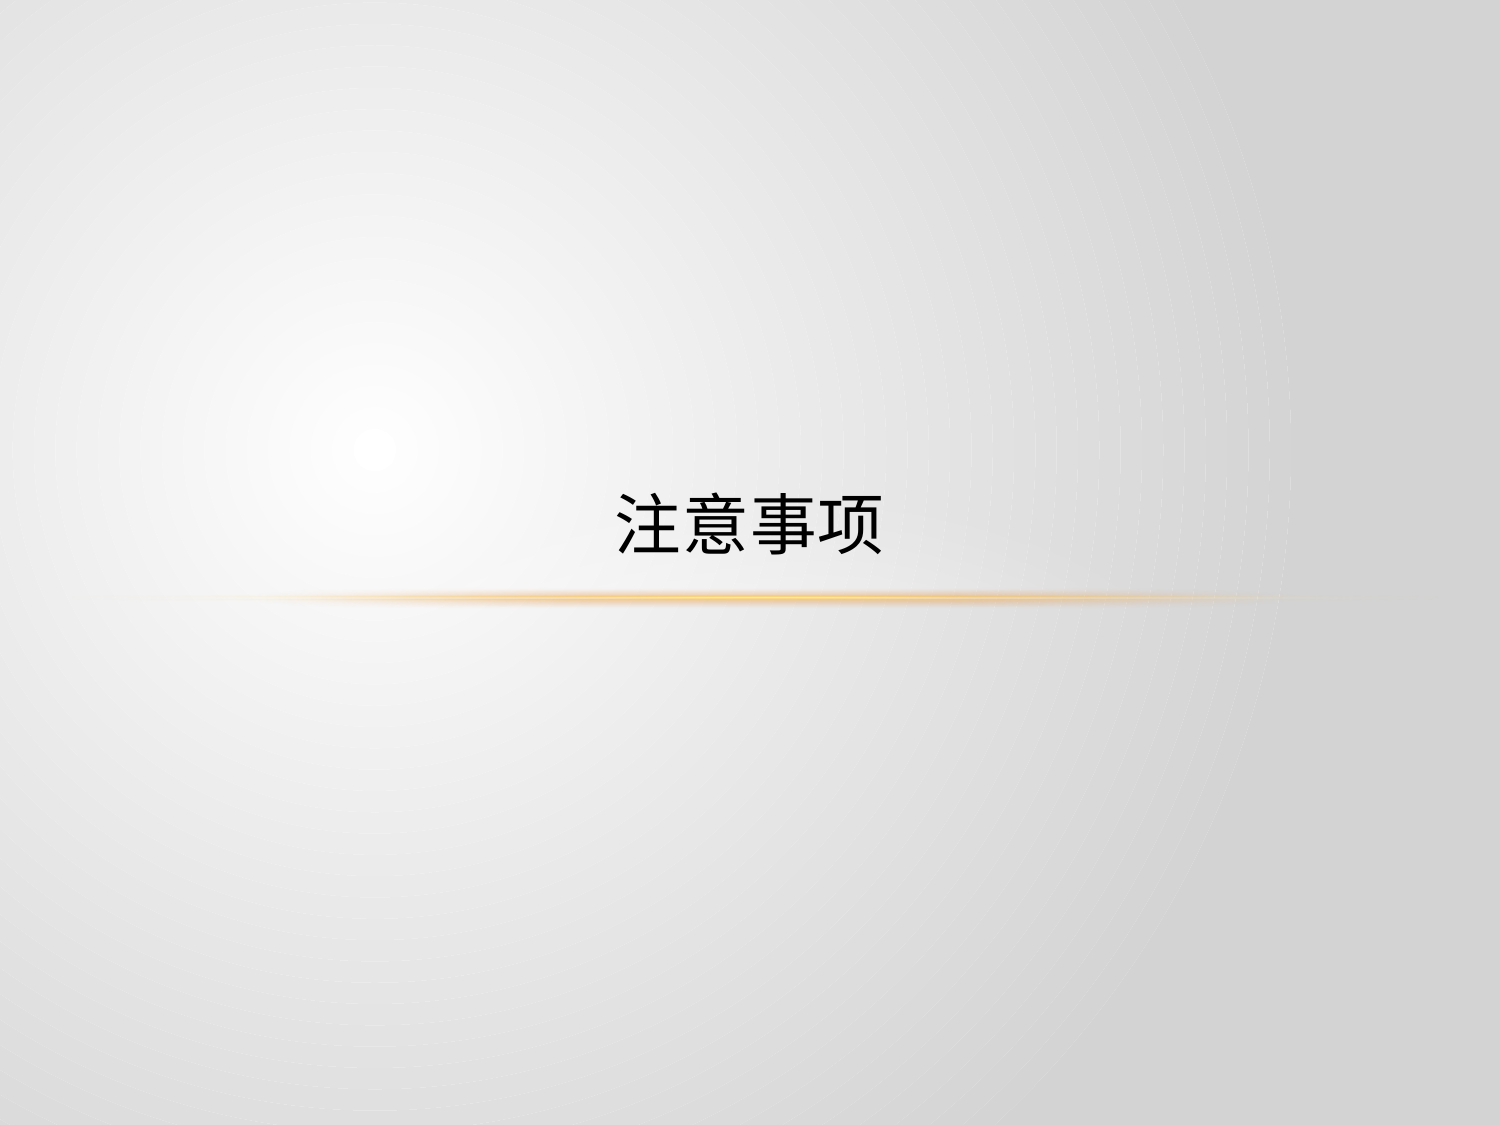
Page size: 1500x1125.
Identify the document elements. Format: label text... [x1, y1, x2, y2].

picture [0, 0, 1500, 750]
title 注意事项 [112, 329, 1388, 571]
